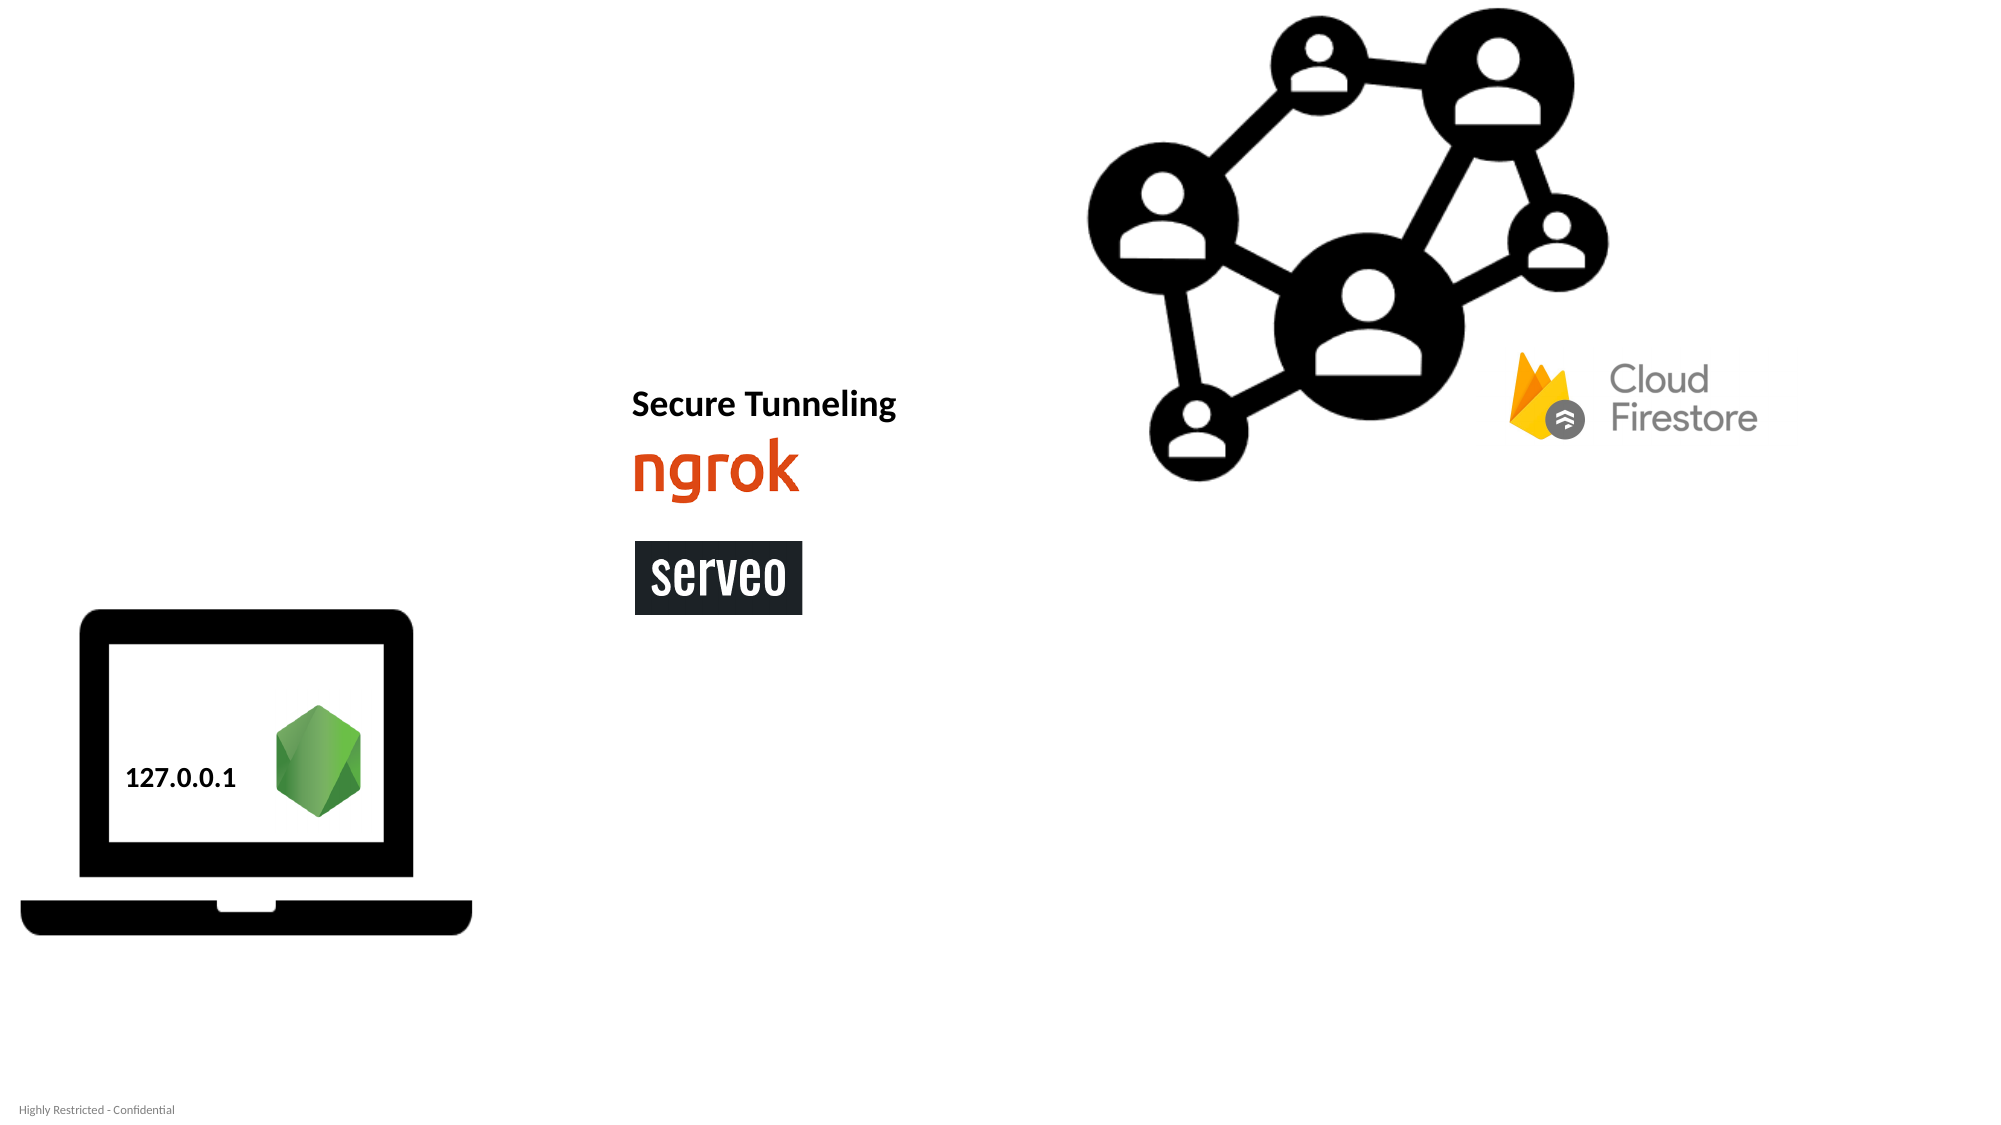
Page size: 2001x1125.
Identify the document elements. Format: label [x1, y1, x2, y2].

text_box [11, 493, 482, 1052]
picture [1052, 0, 1798, 541]
text_box [612, 372, 994, 616]
